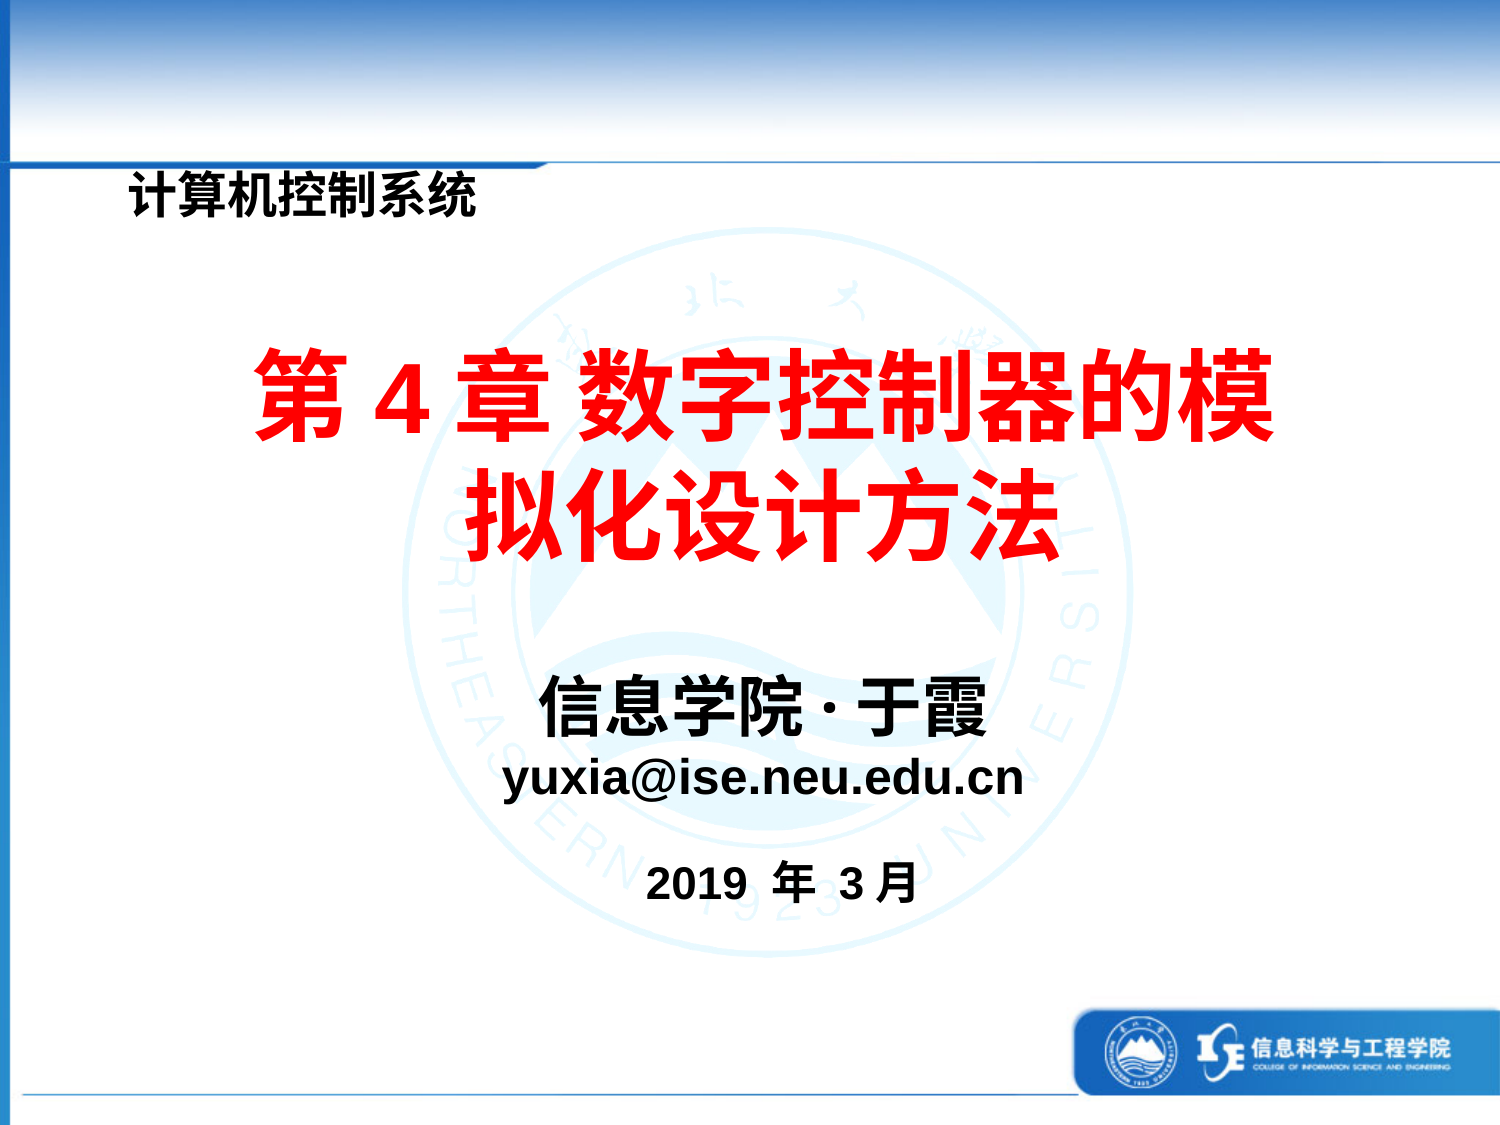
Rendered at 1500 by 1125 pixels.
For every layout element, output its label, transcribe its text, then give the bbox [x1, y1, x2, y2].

picture [0, 0, 1500, 1125]
text_box 信息学院·于霞 yuxia@ise.neu.edu.cn [237, 656, 1290, 892]
title 计算机控制系统 [112, 99, 1388, 288]
text_box 2019 年 3月 [395, 846, 1172, 916]
text_box 第4章 数字控制器的模拟化设计方法 [206, 326, 1321, 581]
